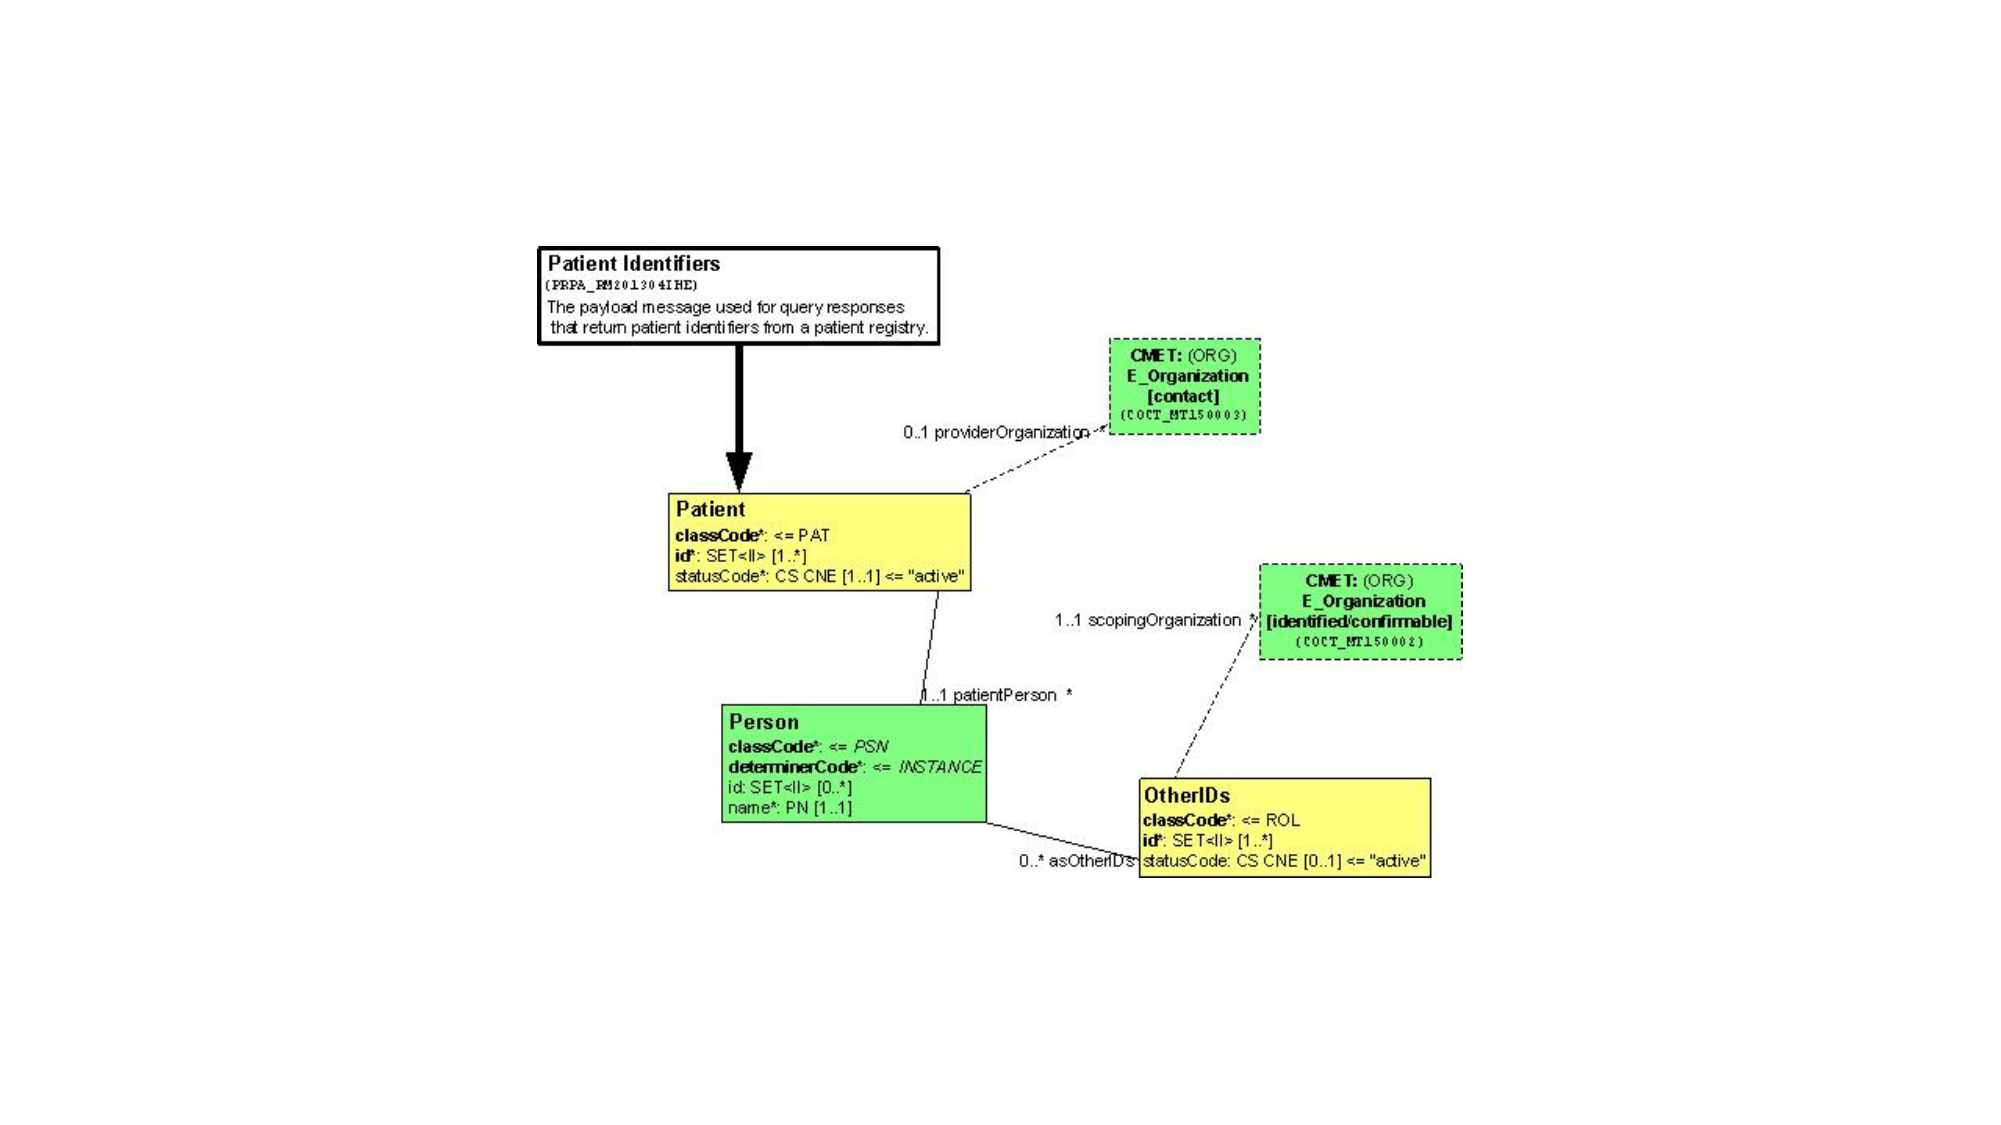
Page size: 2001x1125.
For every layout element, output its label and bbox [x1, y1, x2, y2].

picture [537, 246, 1463, 879]
